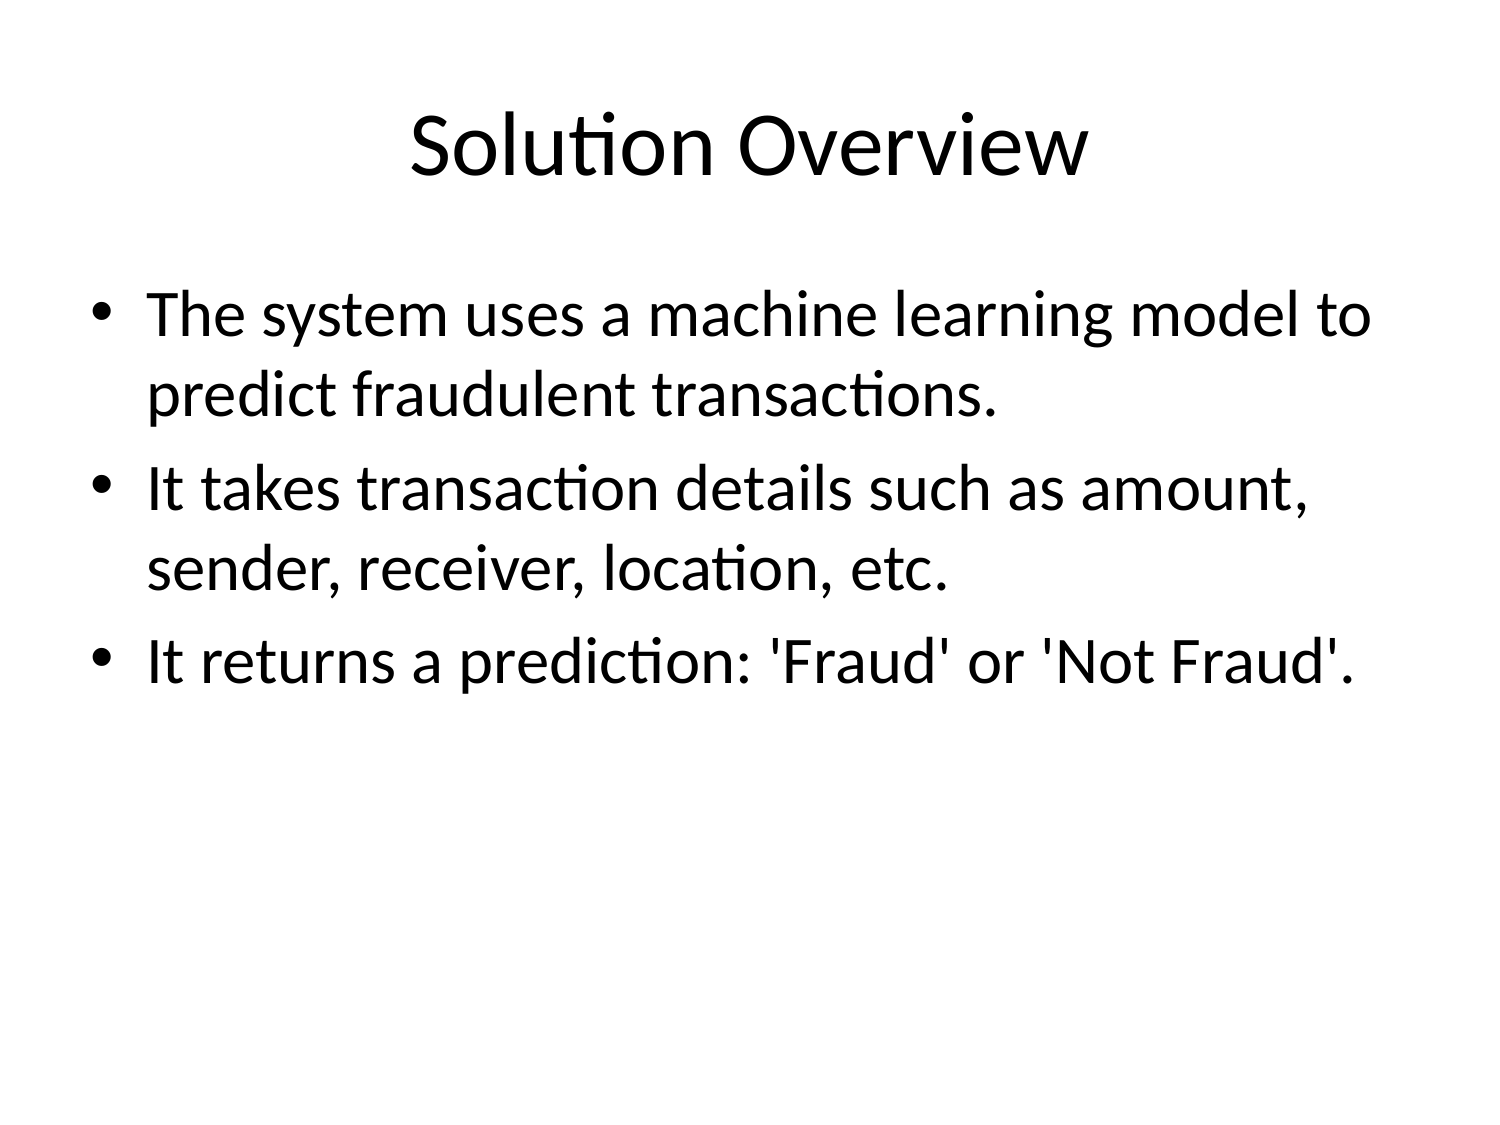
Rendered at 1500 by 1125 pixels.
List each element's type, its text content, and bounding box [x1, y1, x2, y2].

list The system uses a machine learning model to predict fraudulent transactions. It takes transaction details such as amount, sender, receiver, location, etc. It returns a prediction: 'Fraud' or 'Not Fraud'. [75, 262, 1425, 1005]
title Solution Overview [75, 45, 1425, 233]
